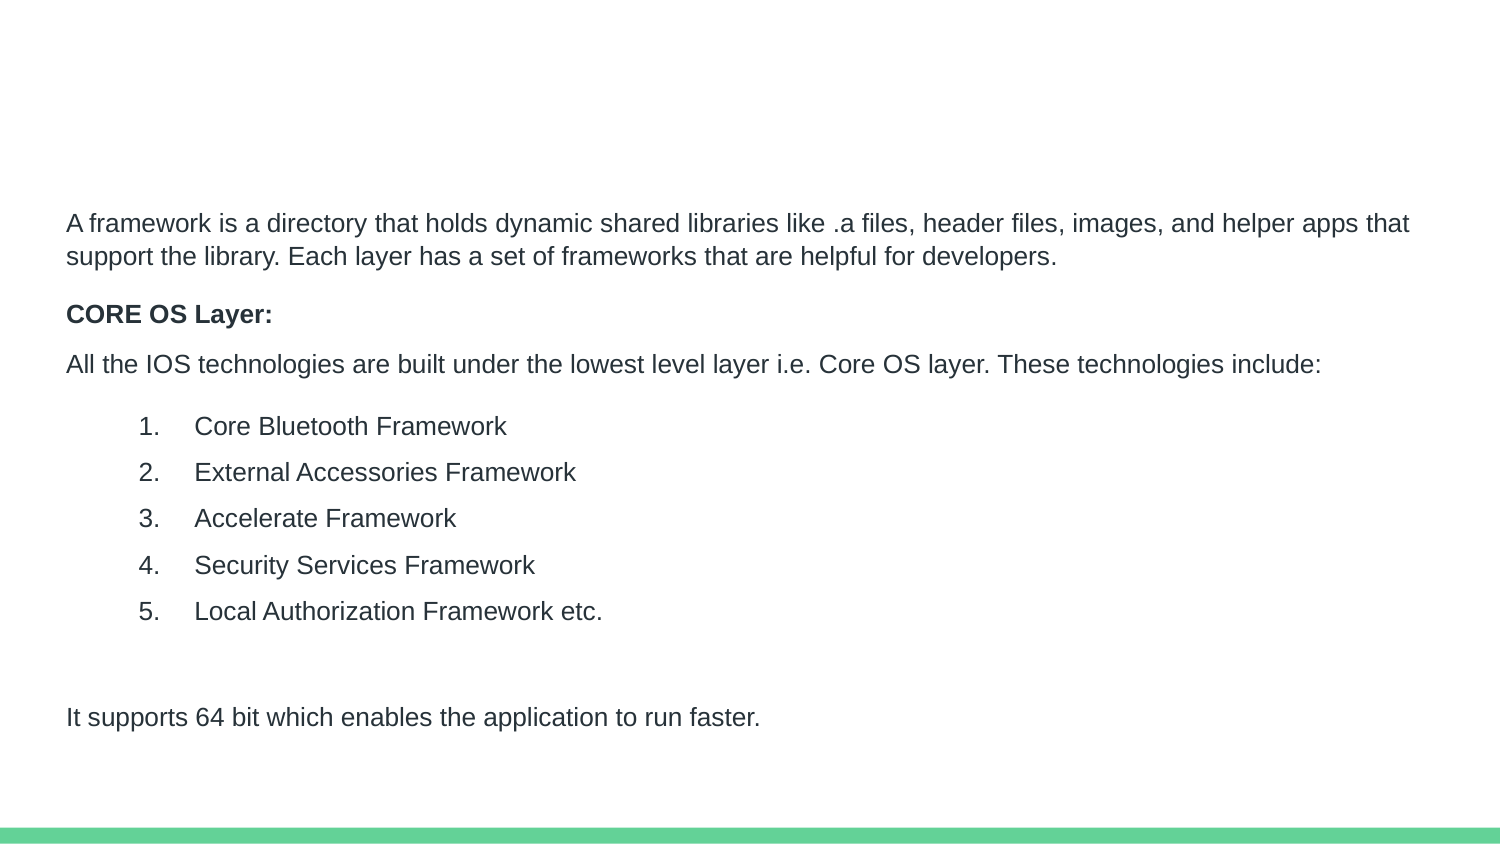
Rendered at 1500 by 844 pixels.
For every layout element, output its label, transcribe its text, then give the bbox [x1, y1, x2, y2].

list A framework is a directory that holds dynamic shared libraries like .a files, header files, images, and helper apps that support the library. Each layer has a set of frameworks that are helpful for developers. CORE OS Layer: All the IOS technologies are built under the lowest level layer i.e. Core OS layer. These technologies include: Core Bluetooth Framework External Accessories Framework Accelerate Framework Security Services Framework Local Authorization Framework etc. It supports 64 bit which enables the application to run faster. [51, 189, 1449, 750]
